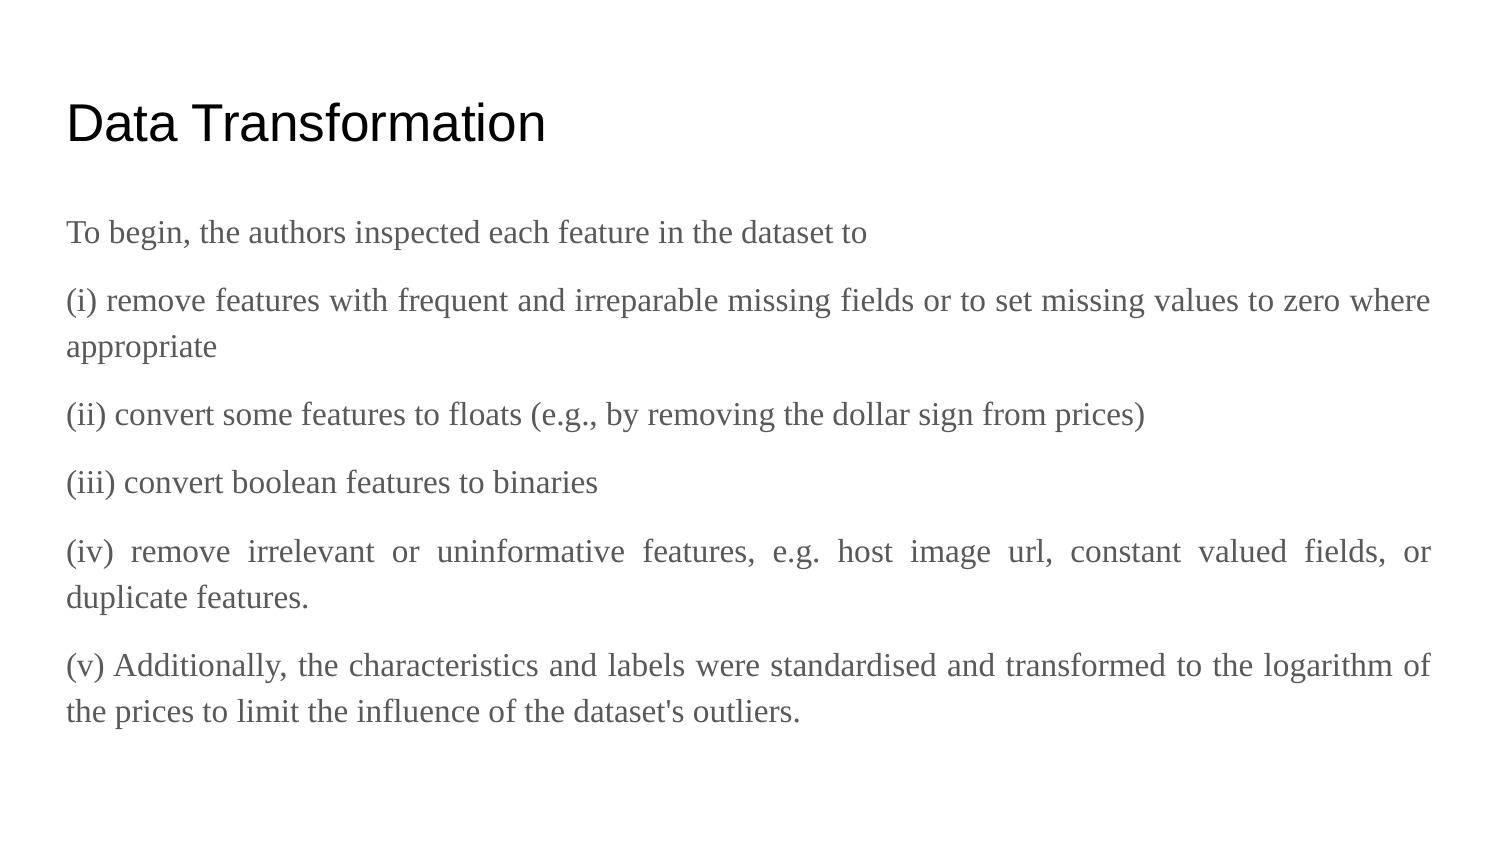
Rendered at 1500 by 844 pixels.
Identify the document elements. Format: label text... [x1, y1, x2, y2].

list To begin, the authors inspected each feature in the dataset to (i) remove features with frequent and irreparable missing fields or to set missing values to zero where appropriate (ii) convert some features to floats (e.g., by removing the dollar sign from prices) (iii) convert boolean features to binaries (iv) remove irrelevant or uninformative features, e.g. host image url, constant valued fields, or duplicate features. (v) Additionally, the characteristics and labels were standardised and transformed to the logarithm of the prices to limit the influence of the dataset's outliers. [51, 189, 1449, 750]
title Data Transformation [51, 72, 1449, 167]
